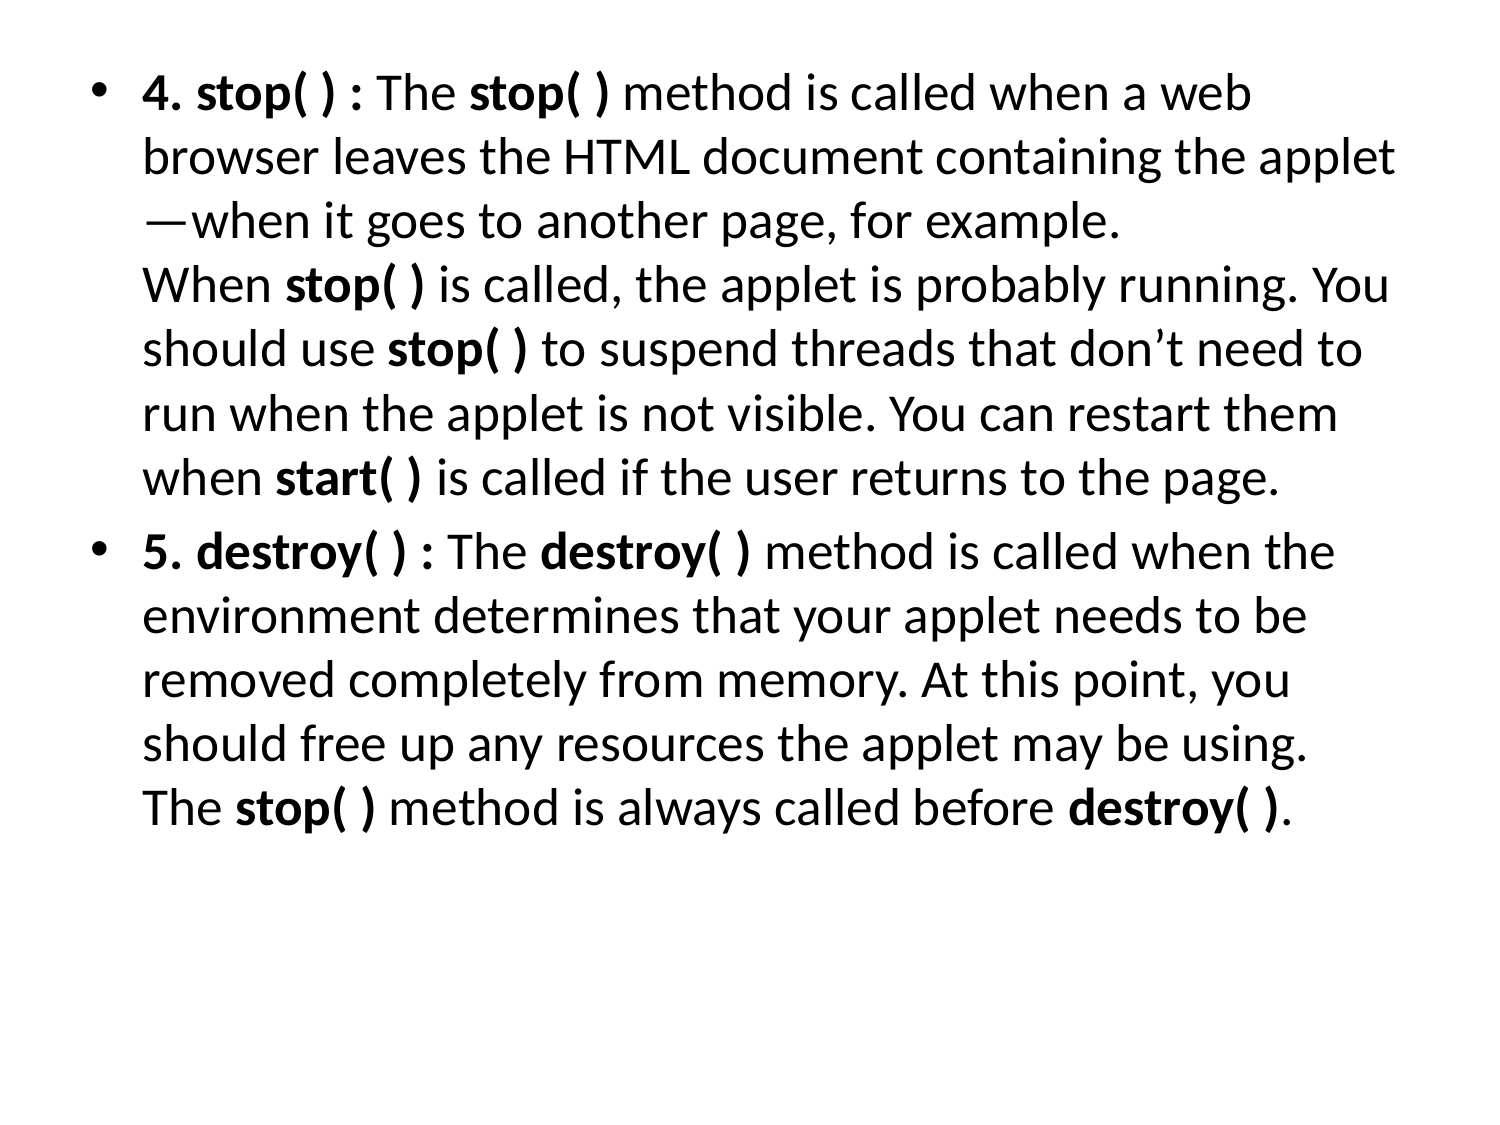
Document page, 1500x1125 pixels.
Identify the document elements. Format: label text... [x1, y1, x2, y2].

list 4. stop( ) : The stop( ) method is called when a web browser leaves the HTML document containing the applet—when it goes to another page, for example. When stop( ) is called, the applet is probably running. You should use stop( ) to suspend threads that don’t need to run when the applet is not visible. You can restart them when start( ) is called if the user returns to the page. 5. destroy( ) : The destroy( ) method is called when the environment determines that your applet needs to be removed completely from memory. At this point, you should free up any resources the applet may be using. The stop( ) method is always called before destroy( ). [75, 50, 1425, 1005]
